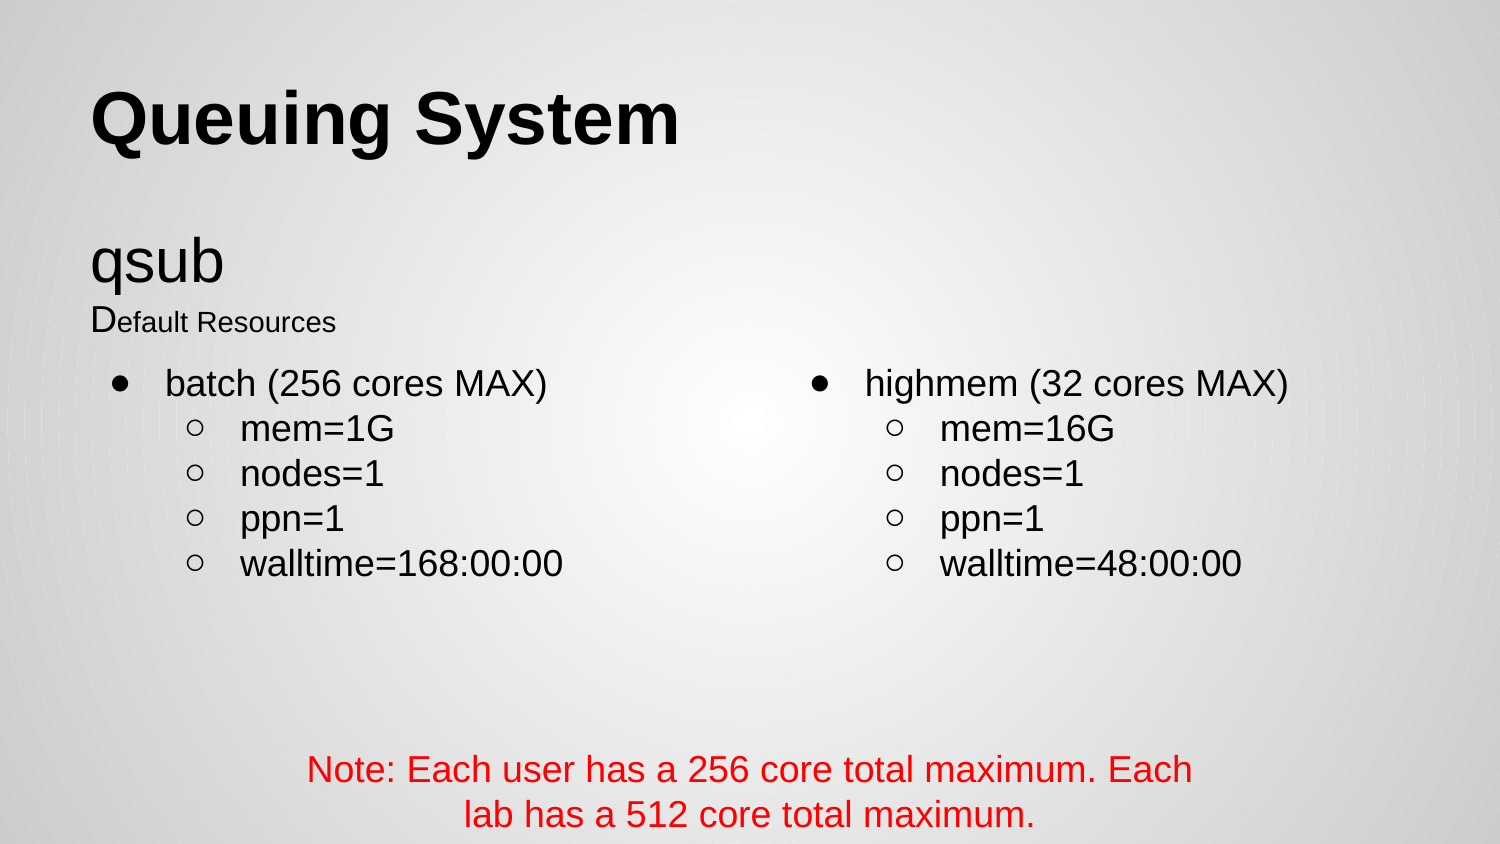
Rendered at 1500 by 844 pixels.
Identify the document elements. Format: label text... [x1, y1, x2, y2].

list highmem (32 cores MAX) mem=16G nodes=1 ppn=1 walltime=48:00:00 [774, 343, 1451, 596]
list batch (256 cores MAX) mem=1G nodes=1 ppn=1 walltime=168:00:00 [75, 358, 751, 625]
text_box Note: Each user has a 256 core total maximum. Each lab has a 512 core total maximum. [288, 729, 1212, 844]
title Queuing System [75, 33, 1425, 175]
text_box qsub Default Resources [74, 204, 957, 358]
